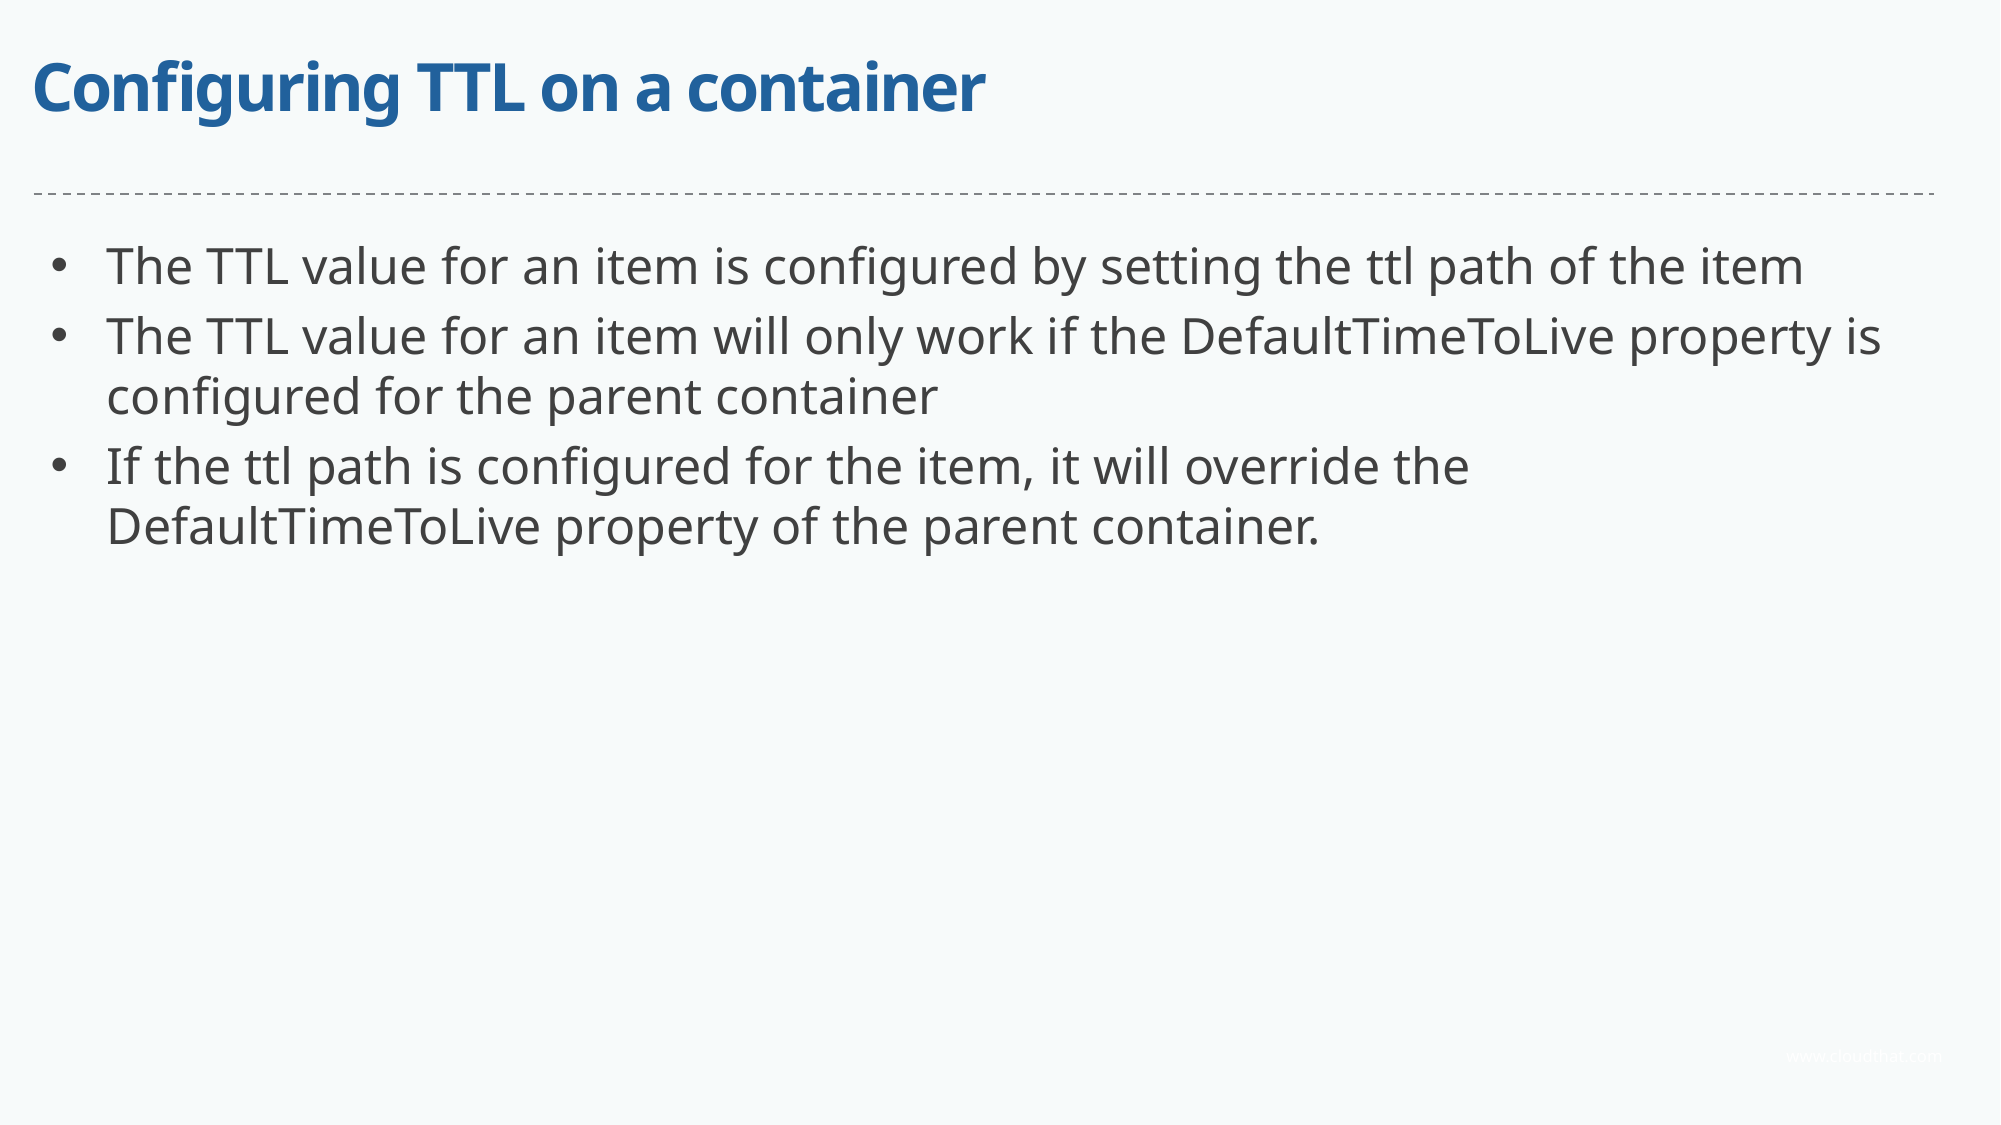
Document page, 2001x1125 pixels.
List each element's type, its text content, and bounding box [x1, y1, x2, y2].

title Configuring TTL on a container [31, 44, 1935, 126]
list The TTL value for an item is configured by setting the ttl path of the item The TTL value for an item will only work if the DefaultTimeToLive property is configured for the parent container If the ttl path is configured for the item, it will override the DefaultTimeToLive property of the parent container. [35, 226, 1935, 1003]
